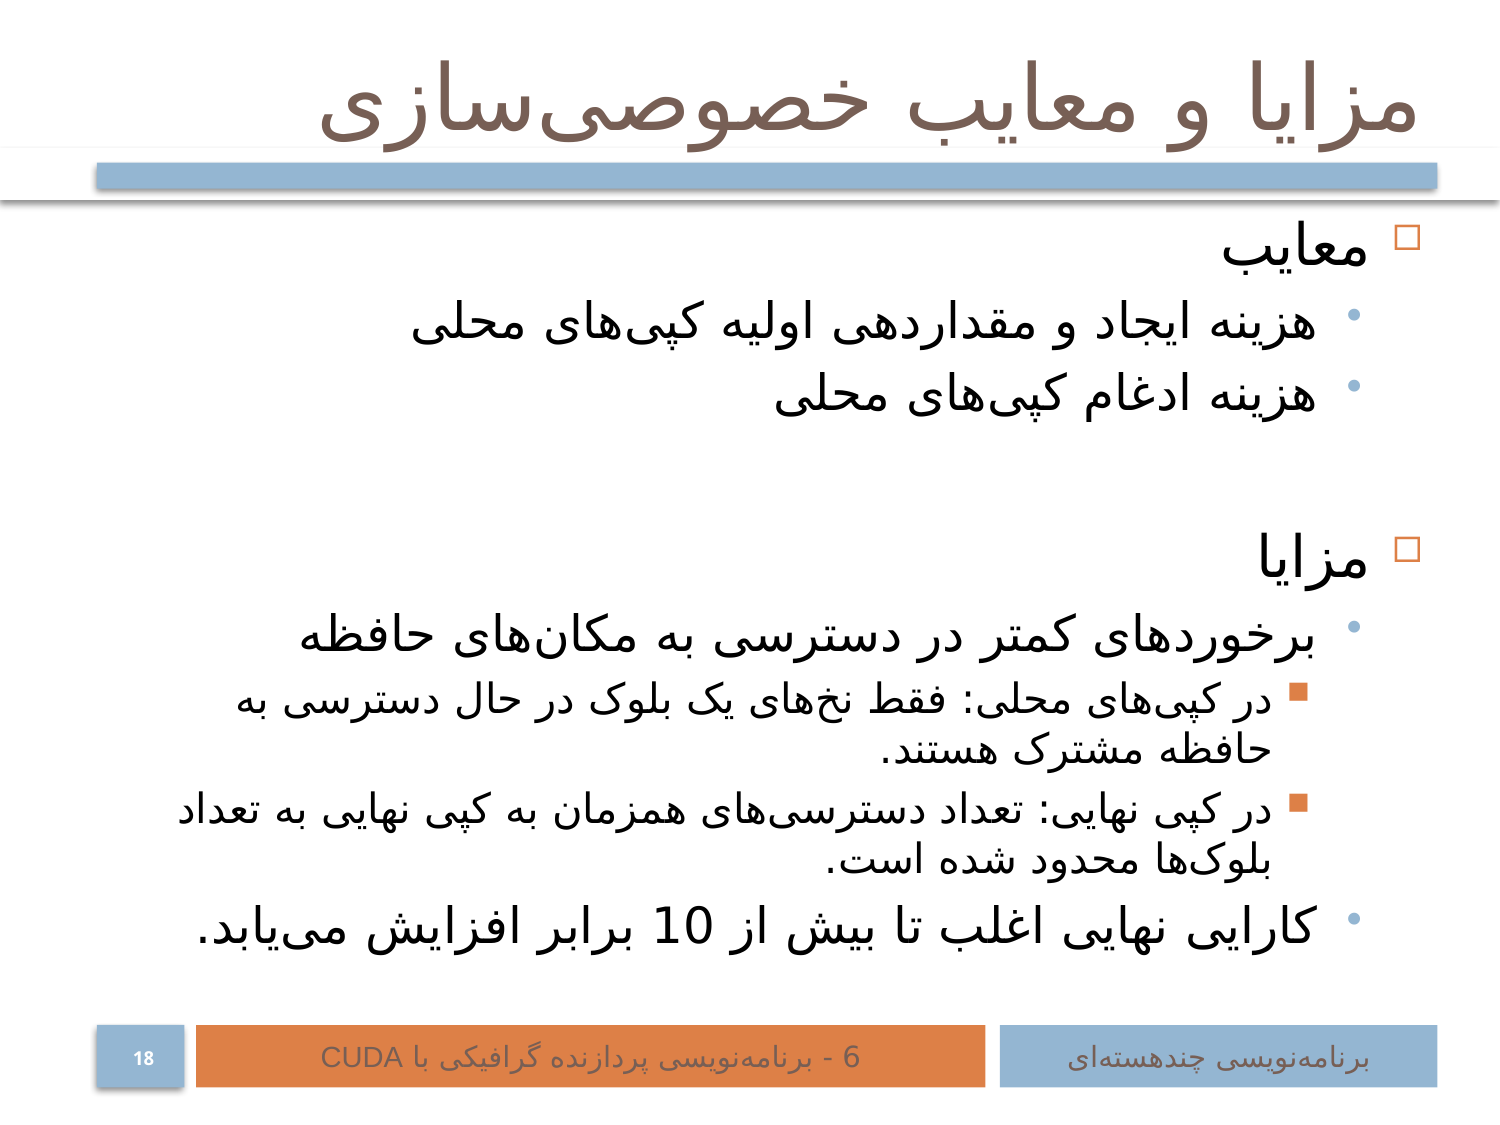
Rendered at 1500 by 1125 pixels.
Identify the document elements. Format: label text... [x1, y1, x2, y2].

footer 6 - برنامه‌نویسی پردازنده گرافیکی با CUDA [196, 1025, 986, 1088]
slide_number 18 [99, 1038, 188, 1079]
list معایب هزینه ایجاد و مقداردهی اولیه کپی‌های محلی هزینه ادغام کپی‌های محلی مزایا برخوردهای کمتر در دسترسی به مکان‌های حافظه در کپی‌های محلی: فقط نخ‌های یک بلوک در حال دسترسی به حافظه مشترک هستند. در کپی نهایی: تعداد دسترسی‌های همزمان به کپی نهایی به تعداد بلوک‌ها محدود شده است. کارایی نهایی اغلب تا بیش از 10 برابر افزایش می‌یابد. [100, 200, 1438, 1000]
title مزایا و معایب خصوصی‌سازی [100, 37, 1438, 150]
slide_number برنامه‌نویسی چند‌هسته‌ای [999, 1025, 1438, 1088]
